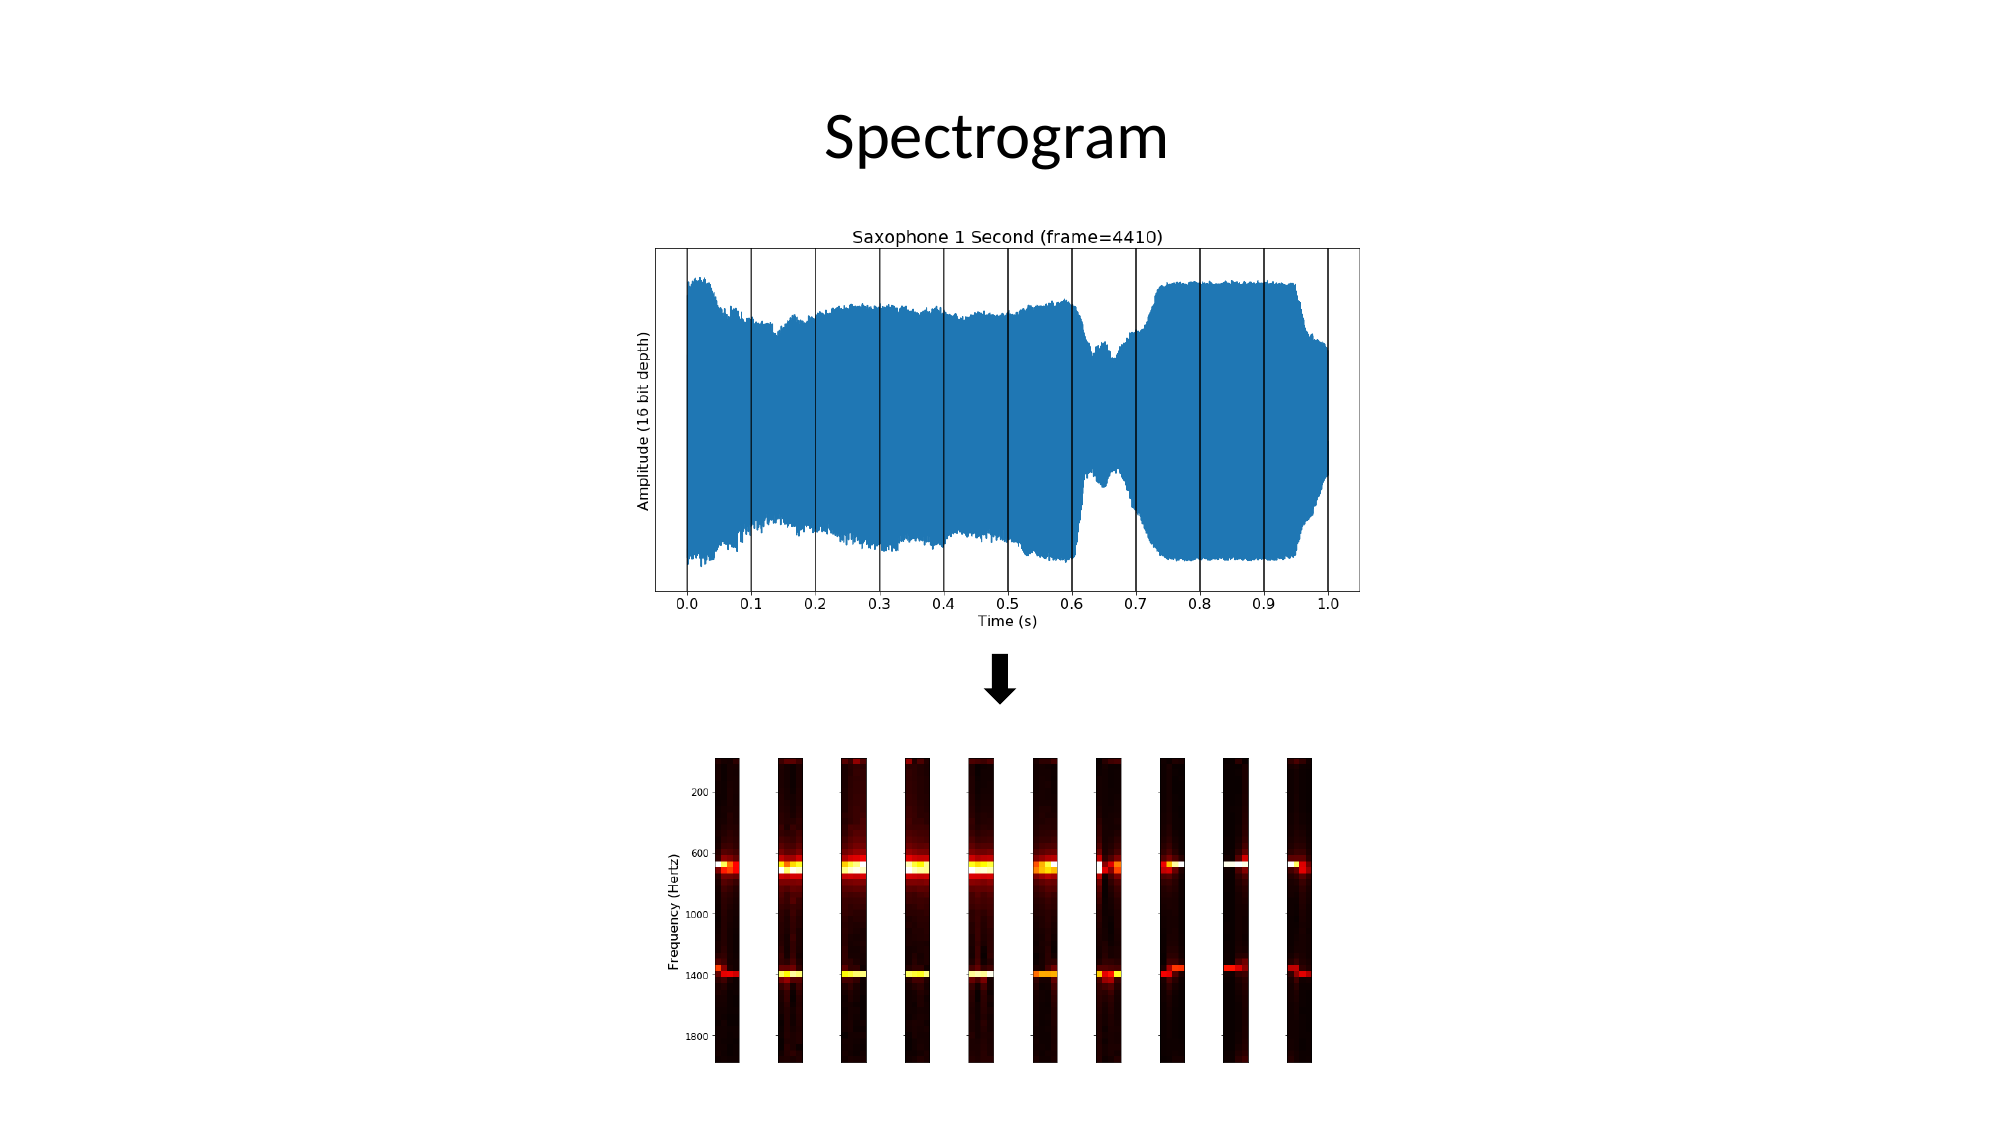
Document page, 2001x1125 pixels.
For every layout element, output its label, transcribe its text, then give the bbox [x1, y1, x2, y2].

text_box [631, 223, 1369, 1071]
text_box Spectrogram [809, 84, 1191, 180]
